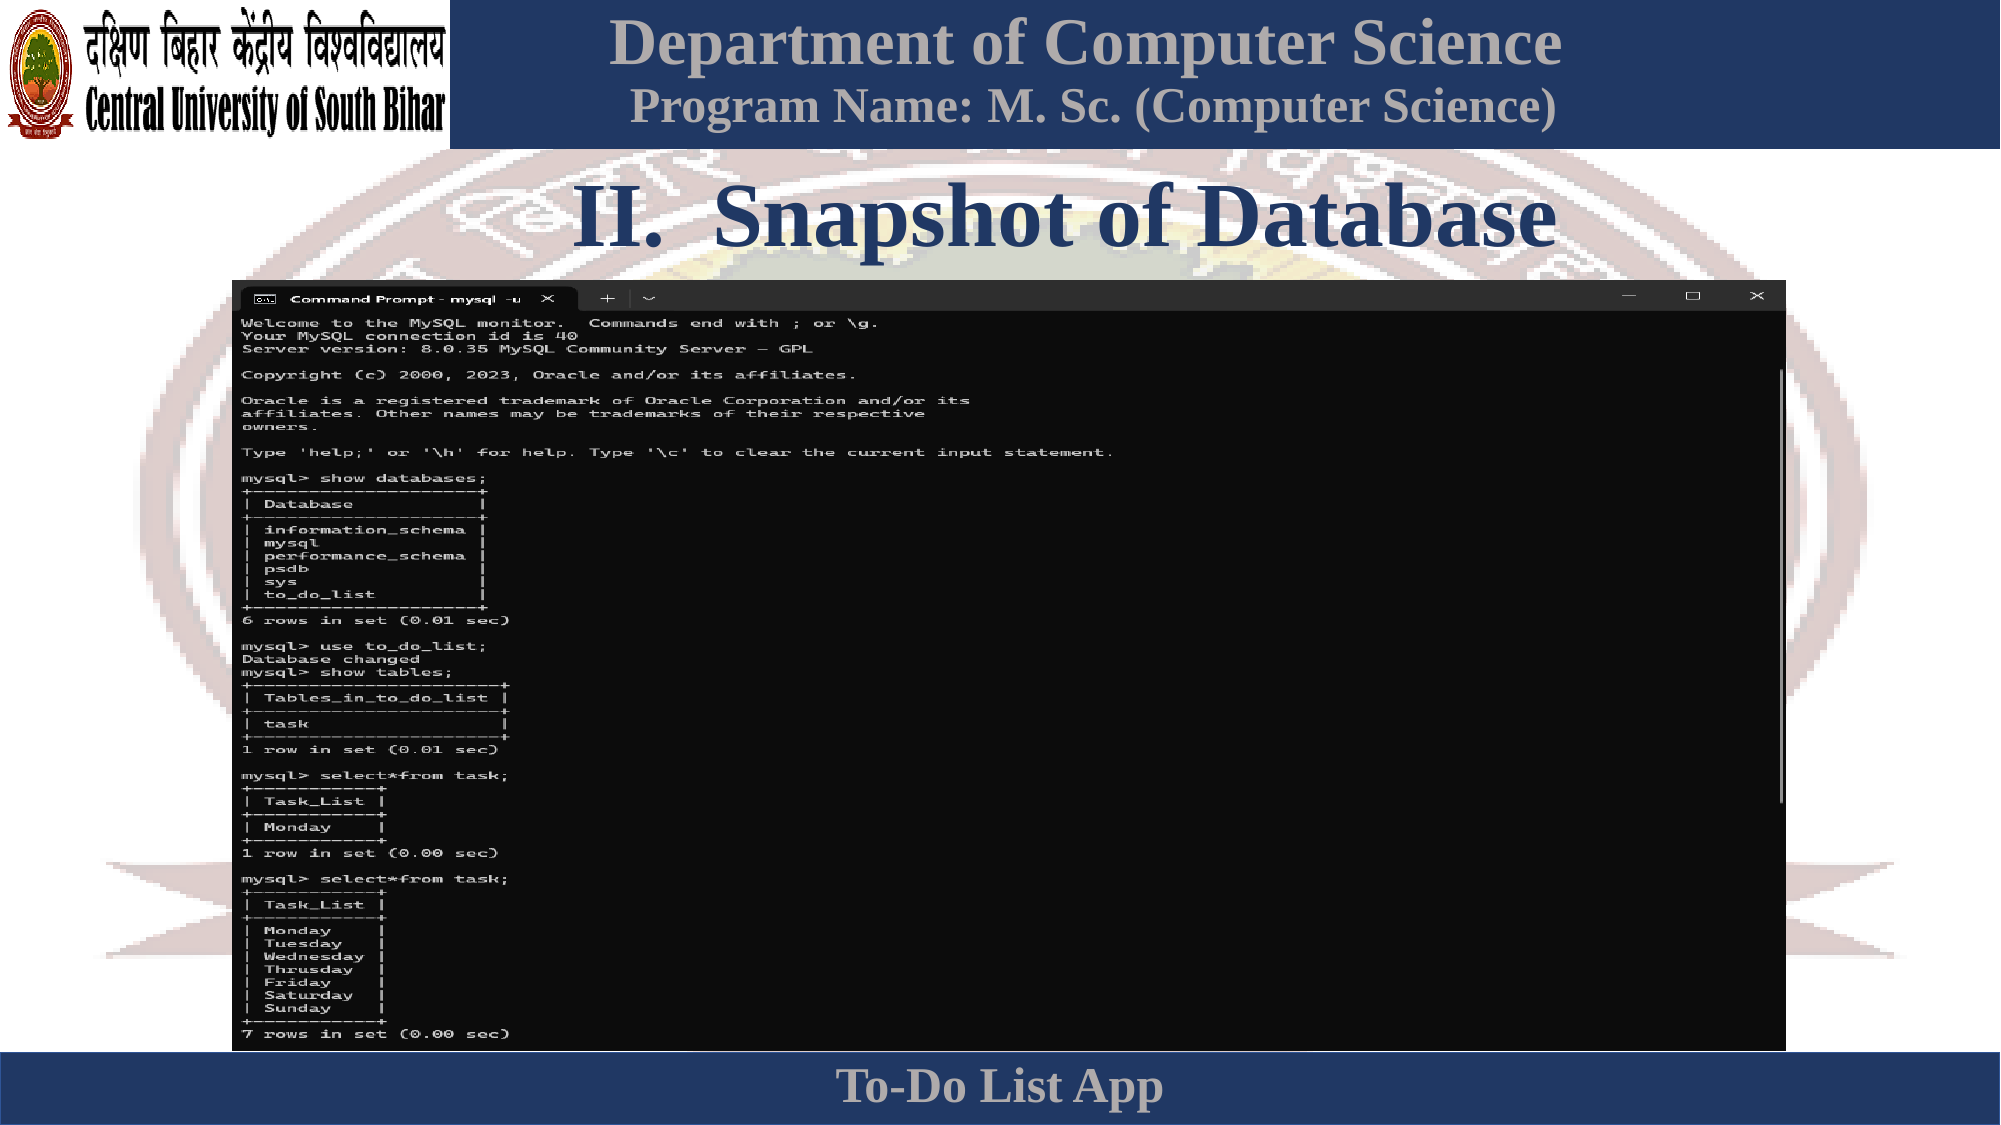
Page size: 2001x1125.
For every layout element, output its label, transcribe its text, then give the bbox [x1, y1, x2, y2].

text_box To-Do List App [0, 1052, 2000, 1125]
picture [0, 0, 450, 149]
title Snapshot of Database [450, 150, 1681, 280]
picture [232, 280, 1786, 1051]
text_box Department of Computer Science Program Name: M. Sc. (Computer Science) [450, 0, 2000, 149]
